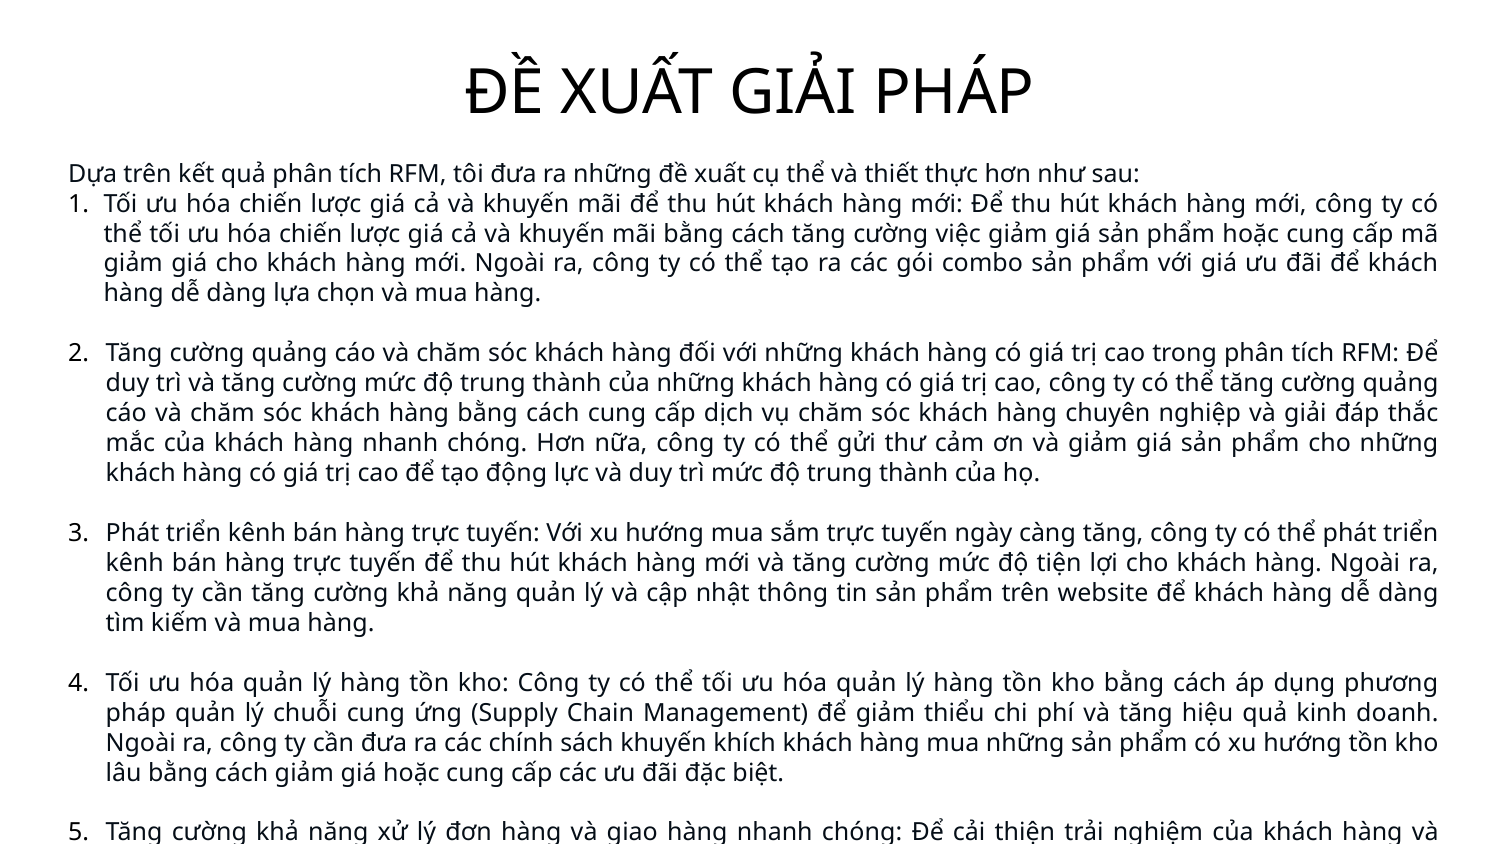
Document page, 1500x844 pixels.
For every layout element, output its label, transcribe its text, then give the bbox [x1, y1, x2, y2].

text_box Dựa trên kết quả phân tích RFM, tôi đưa ra những đề xuất cụ thể và thiết thực hơn như sau: Tối ưu hóa chiến lược giá cả và khuyến mãi để thu hút khách hàng mới: Để thu hút khách hàng mới, công ty có thể tối ưu hóa chiến lược giá cả và khuyến mãi bằng cách tăng cường việc giảm giá sản phẩm hoặc cung cấp mã giảm giá cho khách hàng mới. Ngoài ra, công ty có thể tạo ra các gói combo sản phẩm với giá ưu đãi để khách hàng dễ dàng lựa chọn và mua hàng. Tăng cường quảng cáo và chăm sóc khách hàng đối với những khách hàng có giá trị cao trong phân tích RFM: Để duy trì và tăng cường mức độ trung thành của những khách hàng có giá trị cao, công ty có thể tăng cường quảng cáo và chăm sóc khách hàng bằng cách cung cấp dịch vụ chăm sóc khách hàng chuyên nghiệp và giải đáp thắc mắc của khách hàng nhanh chóng. Hơn nữa, công ty có thể gửi thư cảm ơn và giảm giá sản phẩm cho những khách hàng có giá trị cao để tạo động lực và duy trì mức độ trung thành của họ. Phát triển kênh bán hàng trực tuyến: Với xu hướng mua sắm trực tuyến ngày càng tăng, công ty có thể phát triển kênh bán hàng trực tuyến để thu hút khách hàng mới và tăng cường mức độ tiện lợi cho khách hàng. Ngoài ra, công ty cần tăng cường khả năng quản lý và cập nhật thông tin sản phẩm trên website để khách hàng dễ dàng tìm kiếm và mua hàng. Tối ưu hóa quản lý hàng tồn kho: Công ty có thể tối ưu hóa quản lý hàng tồn kho bằng cách áp dụng phương pháp quản lý chuỗi cung ứng (Supply Chain Management) để giảm thiểu chi phí và tăng hiệu quả kinh doanh. Ngoài ra, công ty cần đưa ra các chính sách khuyến khích khách hàng mua những sản phẩm có xu hướng tồn kho lâu bằng cách giảm giá hoặc cung cấp các ưu đãi đặc biệt. Tăng cường khả năng xử lý đơn hàng và giao hàng nhanh chóng: Để cải thiện trải nghiệm của khách hàng và tăng cường mức độ trung thành của họ, công ty cần tăng cường khả năng xử lý đơn hàng và giao hàng nhanh chóng bằng cách áp dụng công nghệ tiên tiến trong quản lý và vận chuyển hàng hóa. Ngoài ra, công ty cần thông báo cho khách hàng về thời gian giao hàng dự kiến và cung cấp thông tin vận chuyển của đơn hàng để khách hàng có thể theo dõi và kiểm tra trạng thái đơn hàng một cách dễ dàng. [53, 149, 1456, 844]
title ĐỀ XUẤT GIẢI PHÁP [210, 48, 1290, 128]
